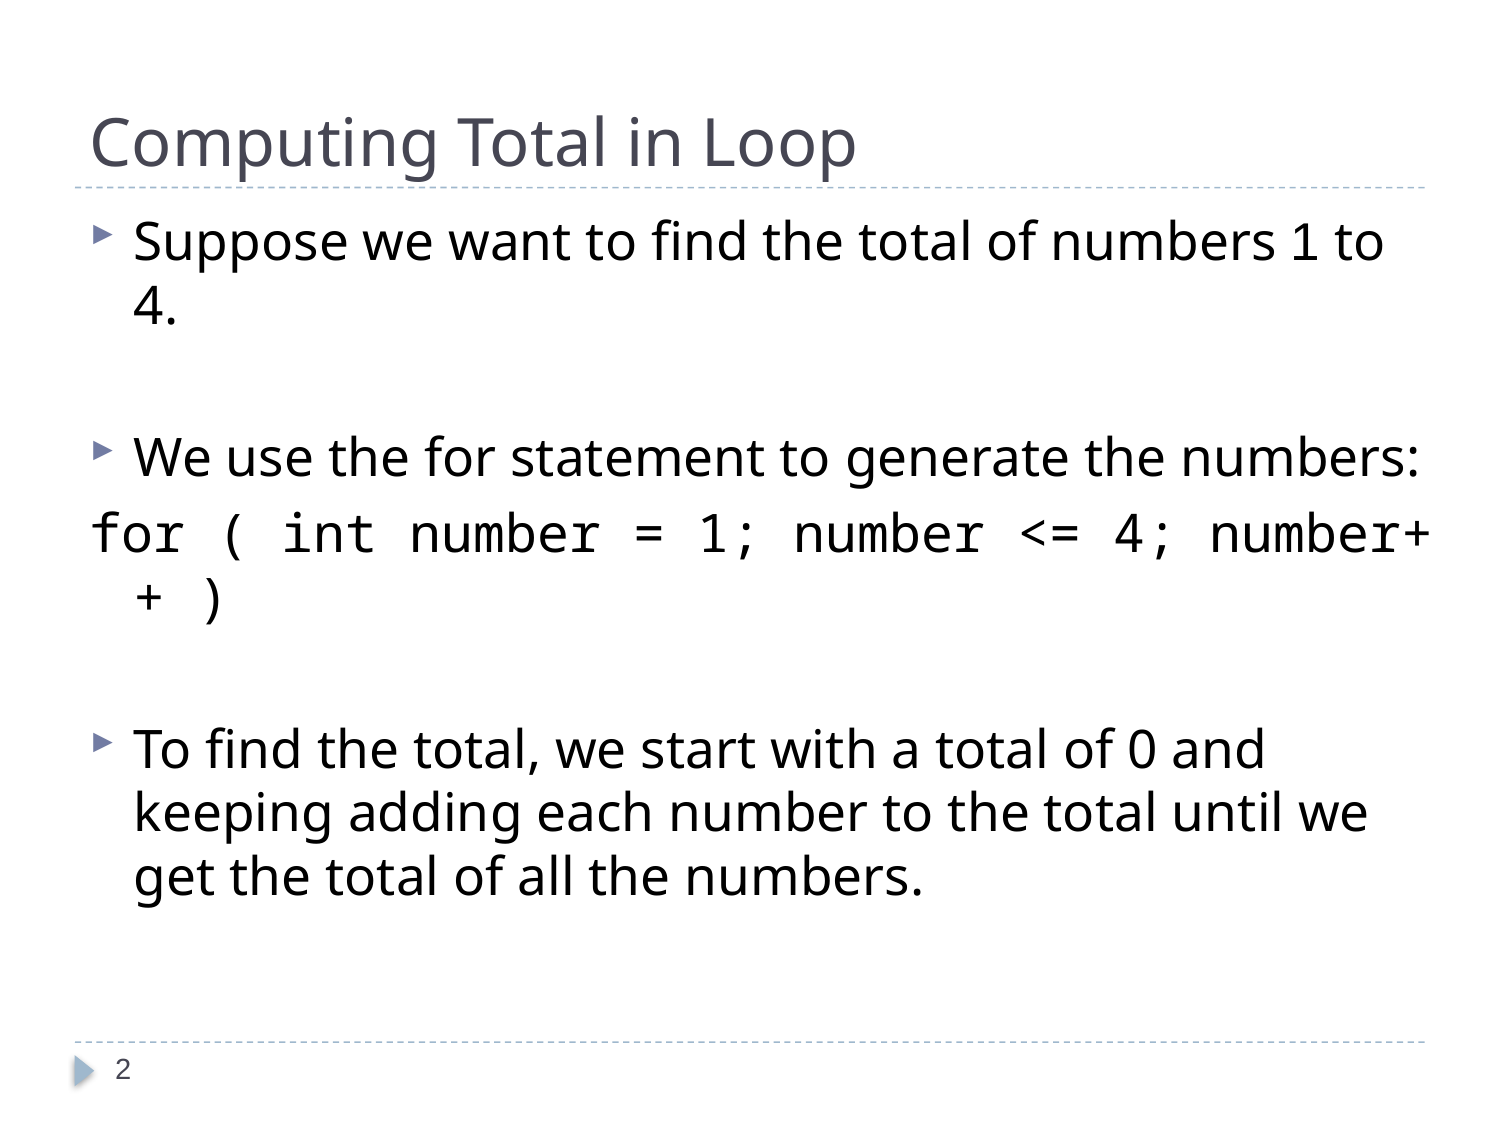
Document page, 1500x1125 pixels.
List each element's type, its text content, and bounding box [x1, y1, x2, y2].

list Suppose we want to find the total of numbers 1 to 4. We use the for statement to generate the numbers: for ( int number = 1; number <= 4; number++ ) To find the total, we start with a total of 0 and keeping adding each number to the total until we get the total of all the numbers. [75, 200, 1450, 1050]
slide_number 2 [100, 1042, 426, 1103]
title Computing Total in Loop [75, 24, 1425, 188]
